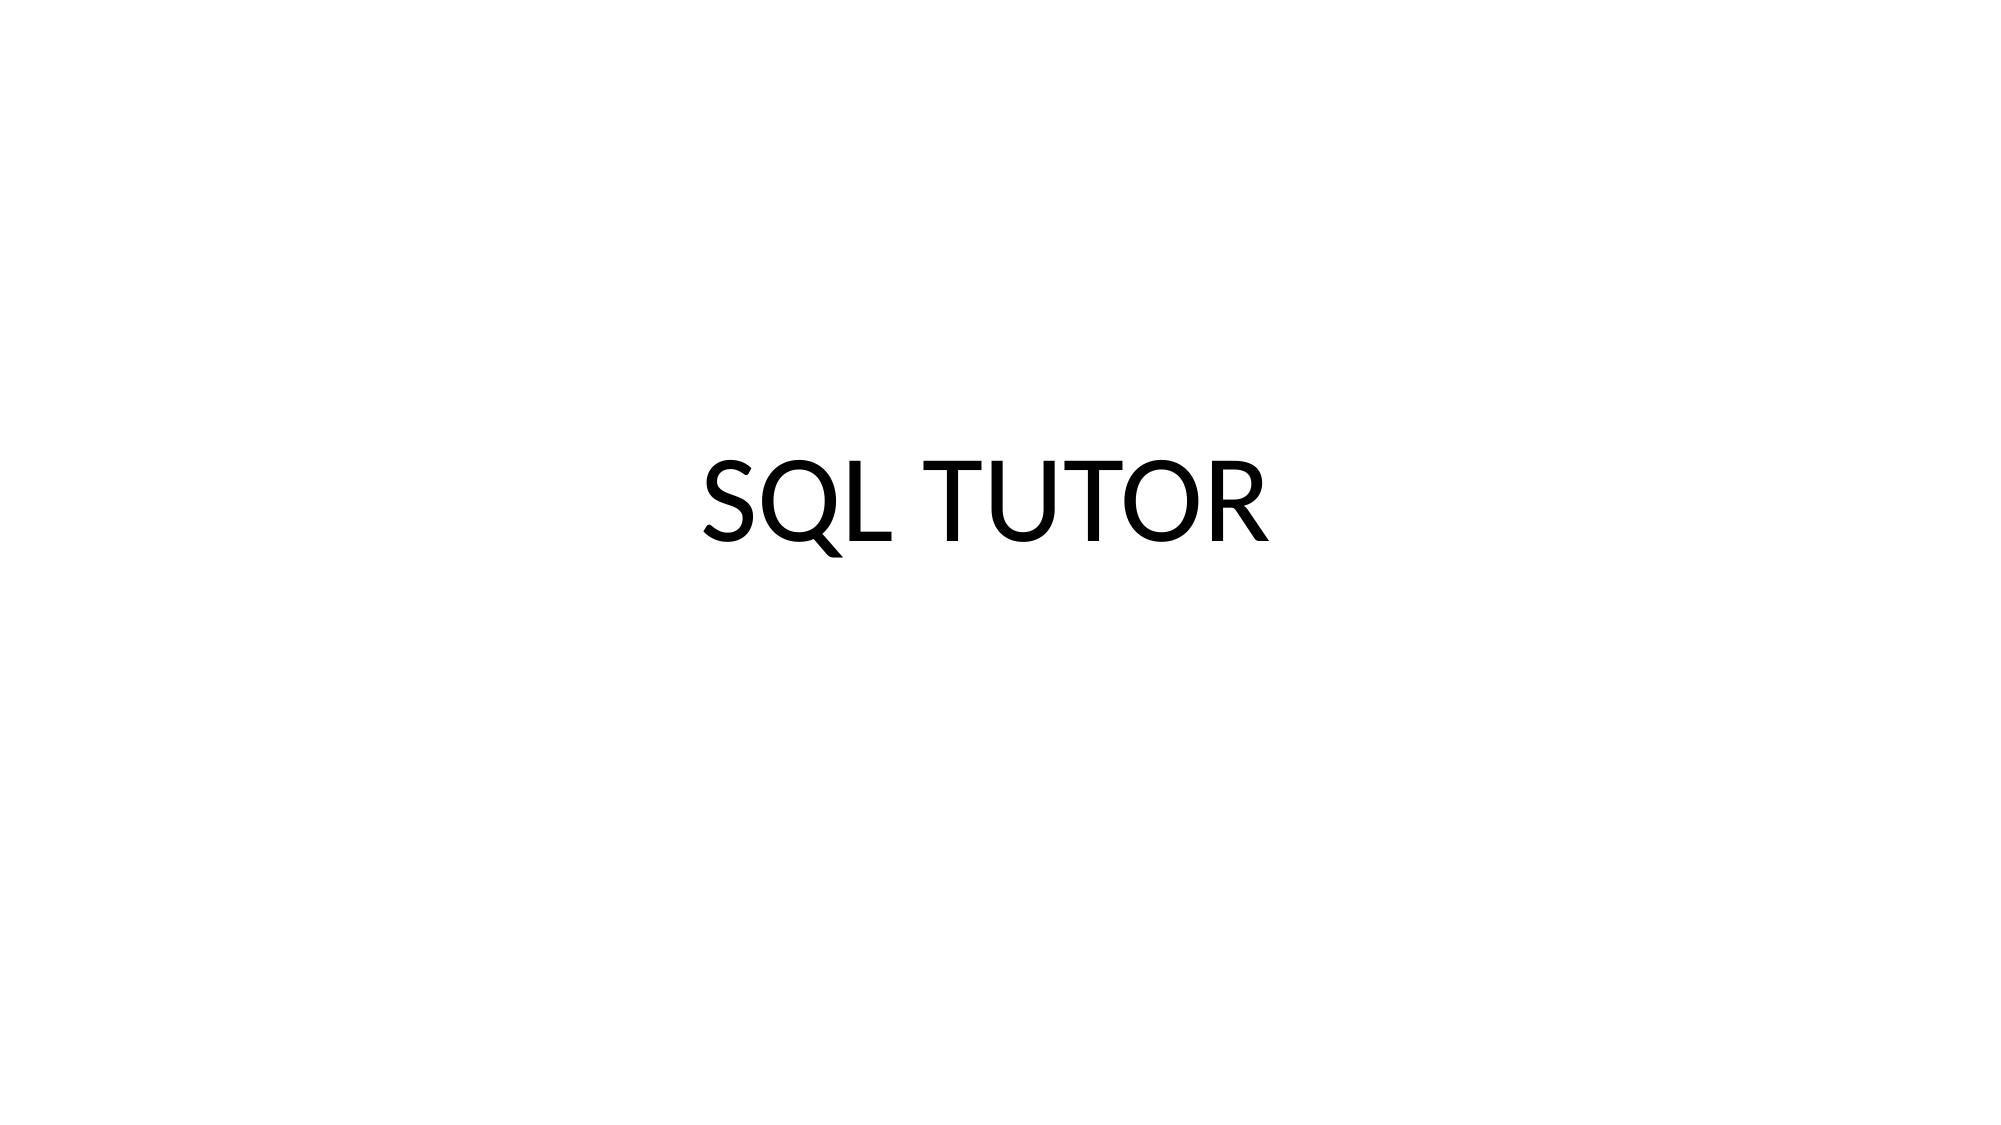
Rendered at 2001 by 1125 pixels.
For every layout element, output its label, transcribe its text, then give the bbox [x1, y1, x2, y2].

title SQL TUTOR [249, 184, 1750, 576]
